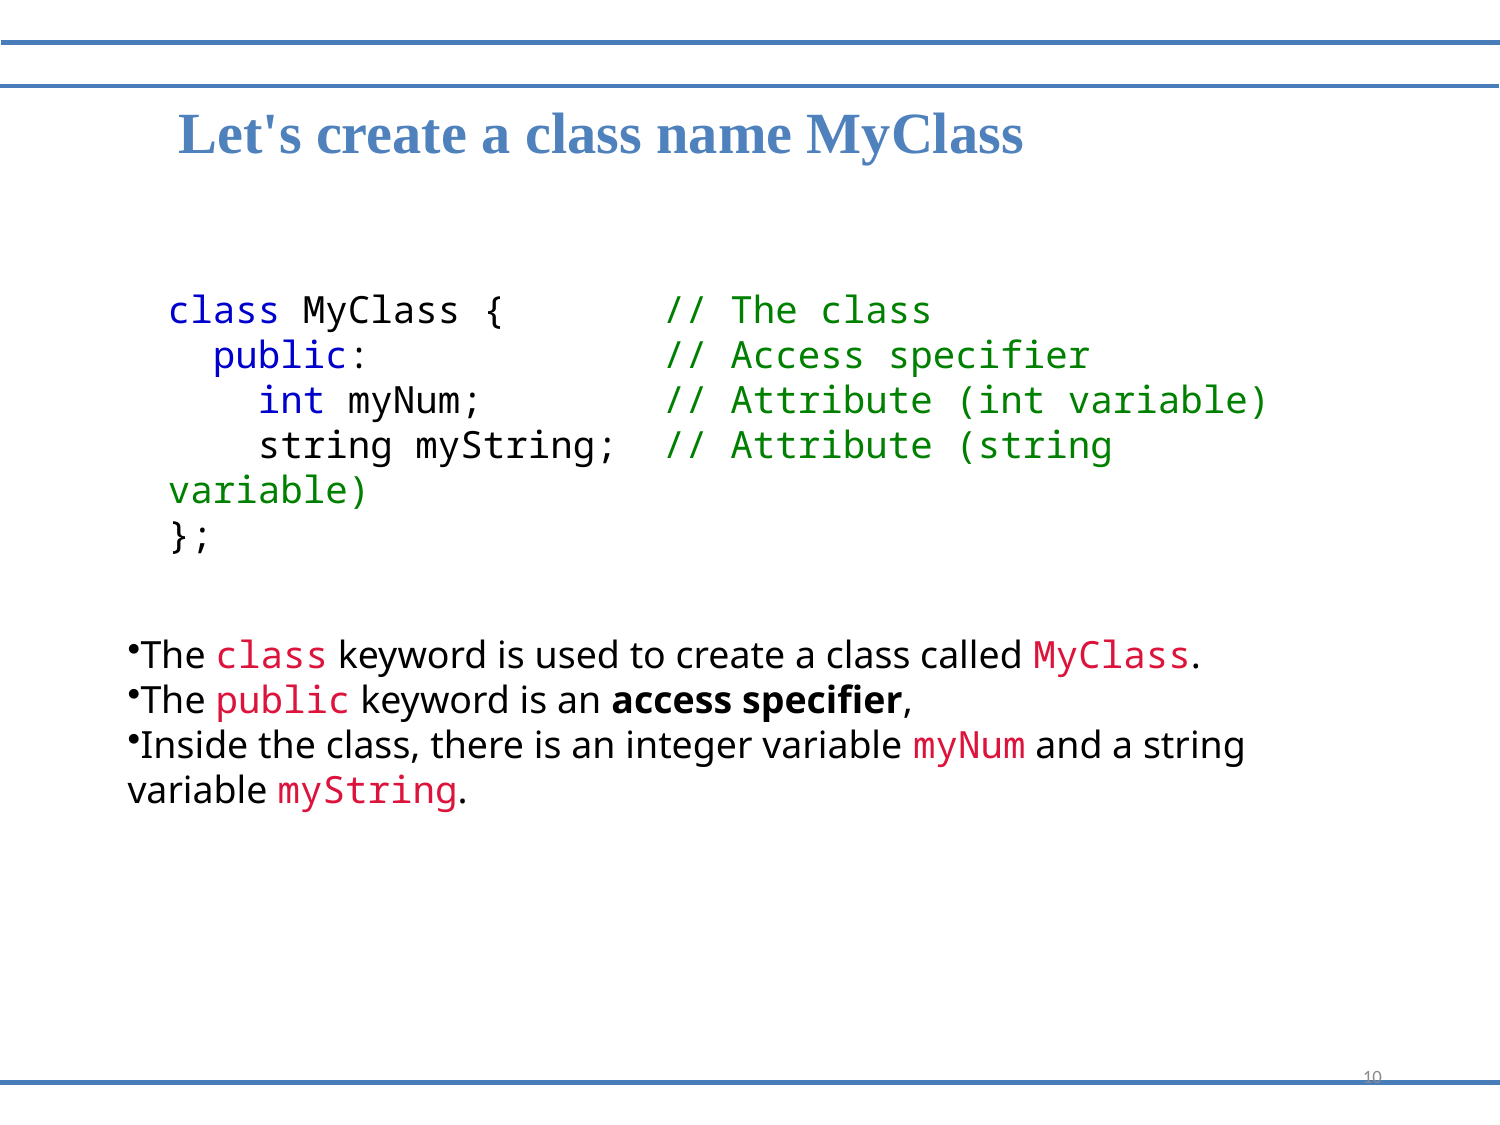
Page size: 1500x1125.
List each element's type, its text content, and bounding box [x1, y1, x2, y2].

text_box 10 [1059, 1042, 1397, 1103]
text_box class MyClass { // The class public: // Access specifier int myNum; // Attribute (int variable) string myString; // Attribute (string variable) }; [153, 278, 1347, 563]
text_box The class keyword is used to create a class called MyClass. The public keyword is an access specifier, Inside the class, there is an integer variable myNum and a string variable myString. [112, 578, 1438, 864]
text_box Let's create a class name MyClass [121, 87, 1213, 173]
